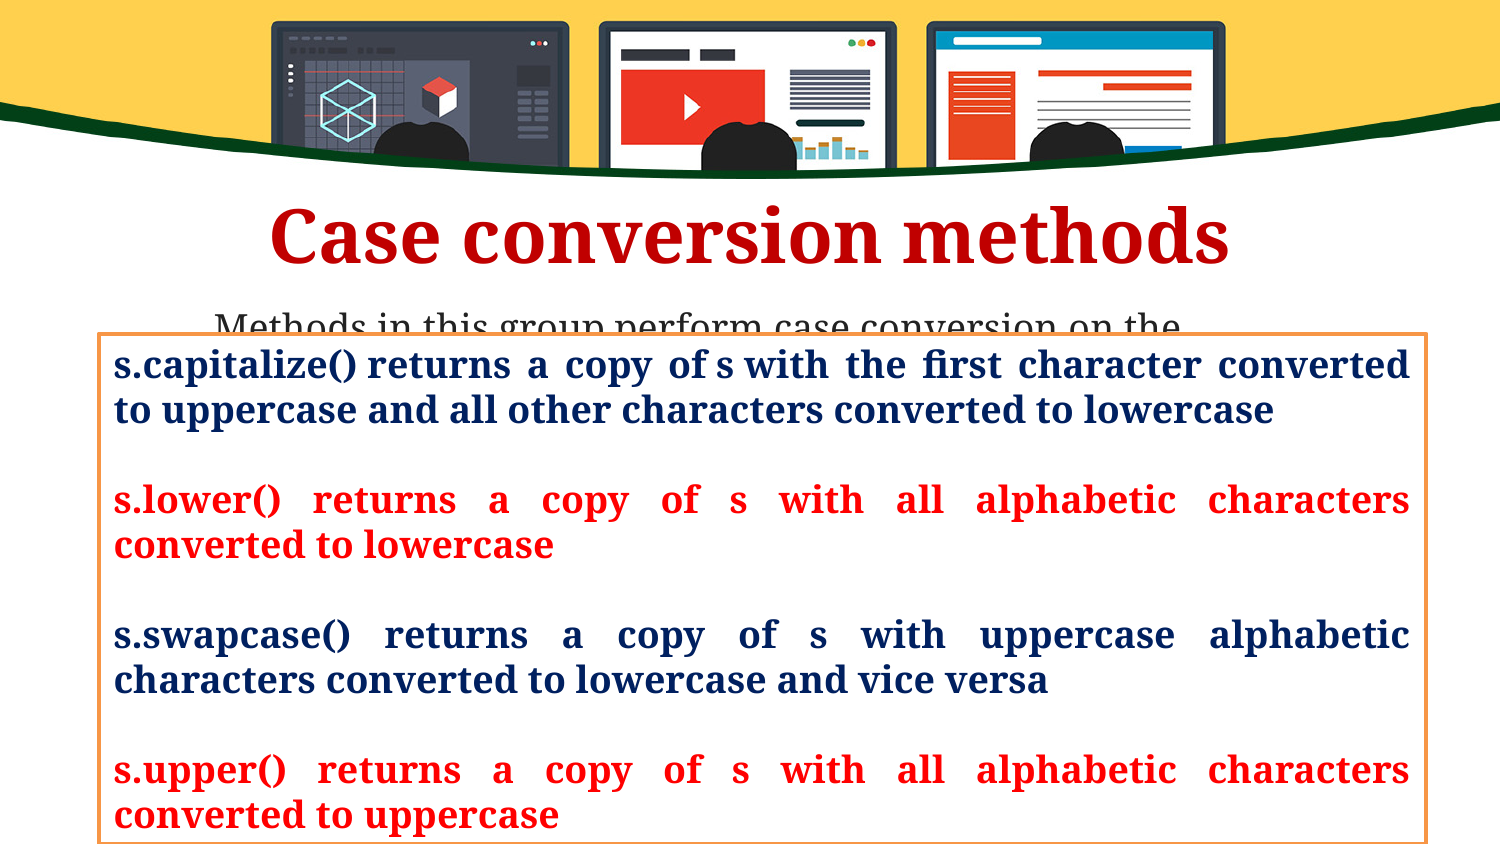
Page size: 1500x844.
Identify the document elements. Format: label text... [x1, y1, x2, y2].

text_box Methods in this group perform case conversion on the target string. [198, 296, 1251, 332]
text_box s.capitalize() returns a copy of s with the first character converted to uppercase and all other characters converted to lowercase s.lower() returns a copy of s with all alphabetic characters converted to lowercase s.swapcase() returns a copy of s with uppercase alphabetic characters converted to lowercase and vice versa s.upper() returns a copy of s with all alphabetic characters converted to uppercase [97, 332, 1428, 844]
title Case conversion methods [73, 171, 1427, 297]
picture [0, 0, 1500, 844]
